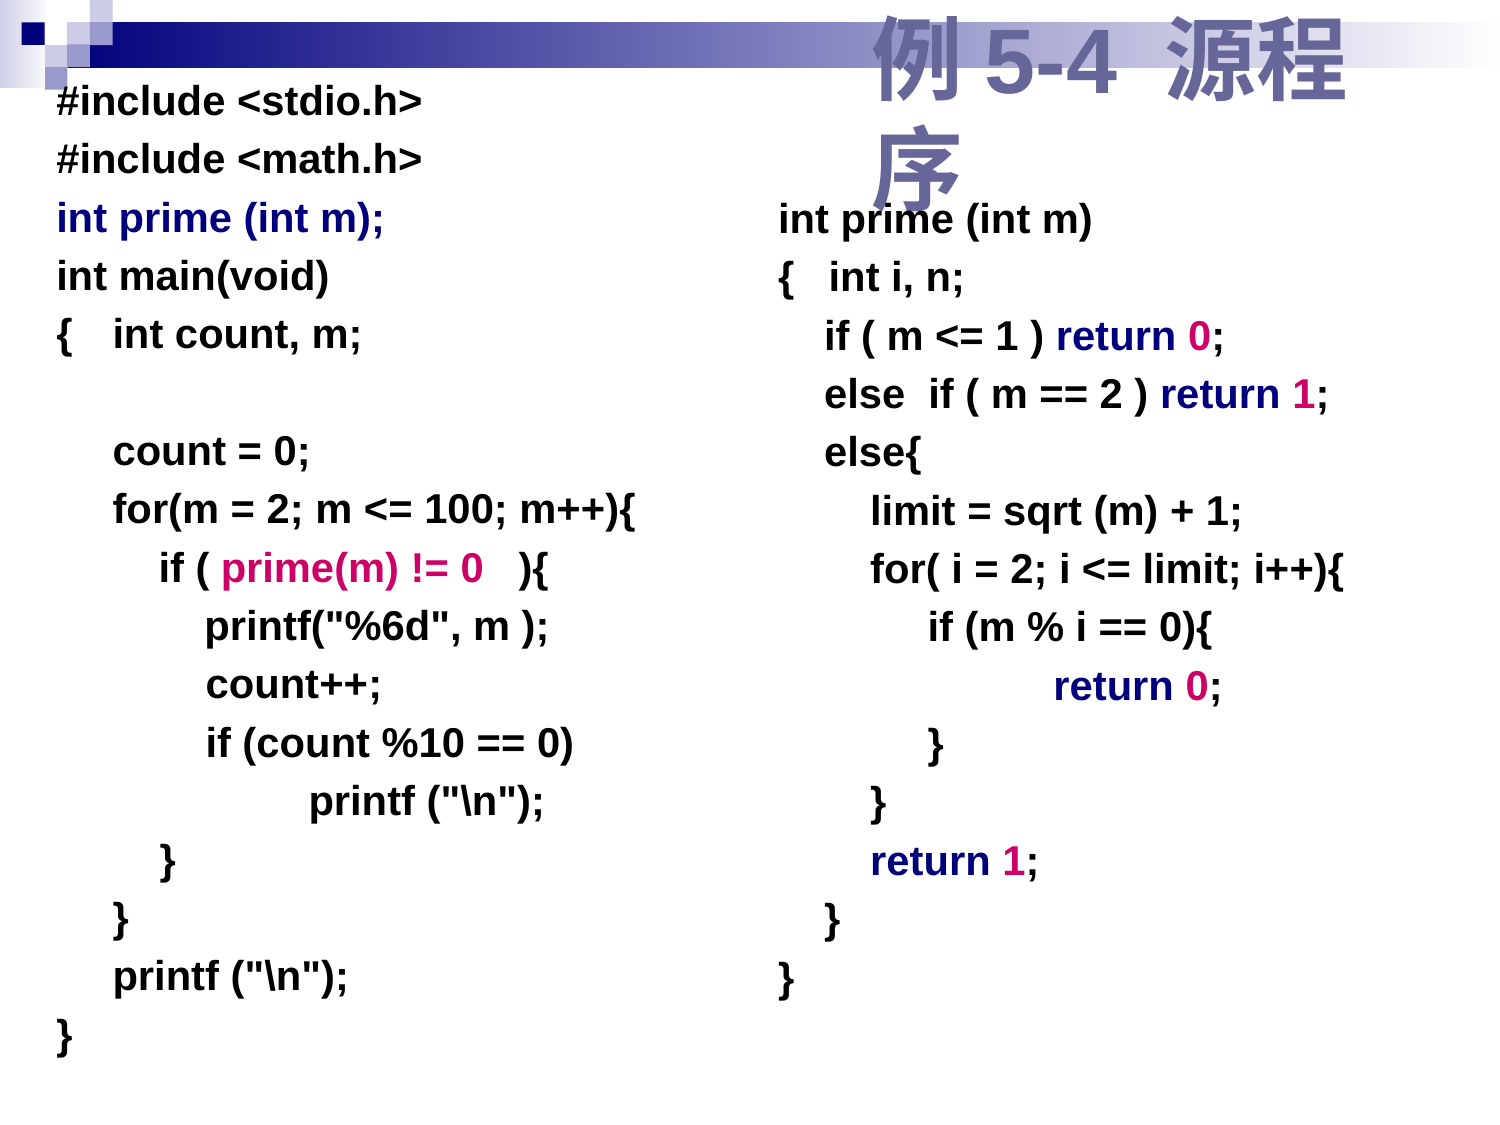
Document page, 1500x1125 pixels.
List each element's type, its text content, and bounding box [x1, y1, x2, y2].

title 例5-4 源程序 [856, 39, 1449, 184]
list #include <stdio.h> #include <math.h> int prime (int m); int main(void) { int count, m; count = 0; for(m = 2; m <= 100; m++){ if ( prime(m) != 0 ){ printf("%6d", m ); count++; if (count %10 == 0) printf ("\n"); } } printf ("\n"); } [41, 66, 715, 1106]
text_box int prime (int m) { int i, n; if ( m <= 1 ) return 0; else if ( m == 2 ) return 1; else{ limit = sqrt (m) + 1; for( i = 2; i <= limit; i++){ if (m % i == 0){ return 0; } } return 1; } } [763, 184, 1449, 1035]
